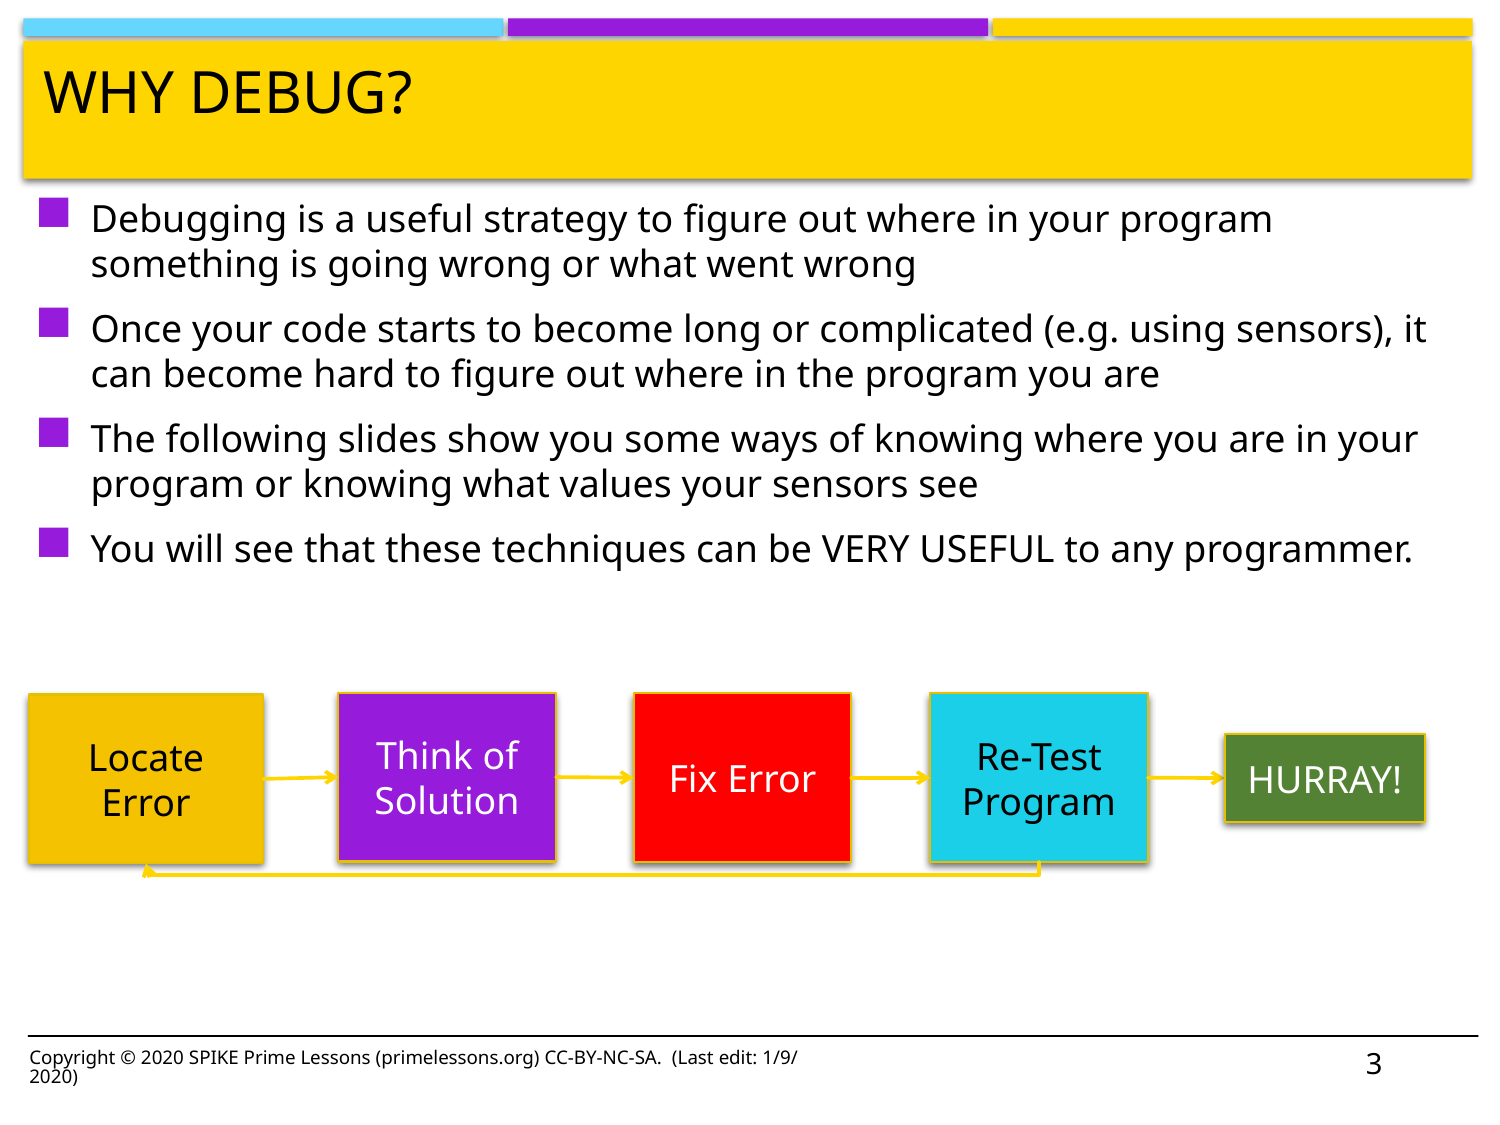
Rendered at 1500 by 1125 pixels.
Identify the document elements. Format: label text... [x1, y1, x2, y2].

footer Copyright © 2020 SPIKE Prime Lessons (primelessons.org) CC-BY-NC-SA. (Last edit: 1/9/2020) [14, 1038, 585, 1099]
list Debugging is a useful strategy to figure out where in your program something is going wrong or what went wrong Once your code starts to become long or complicated (e.g. using sensors), it can become hard to figure out where in the program you are The following slides show you some ways of knowing where you are in your program or knowing what values your sensors see You will see that these techniques can be VERY USEFUL to any programmer. [25, 187, 1475, 1021]
text_box Locate Error [28, 693, 264, 864]
text_box Re-Test Program [929, 692, 1149, 863]
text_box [262, 776, 339, 780]
slide_number 3 [1351, 1037, 1478, 1098]
text_box HURRAY! [1224, 733, 1426, 823]
text_box Think of Solution [337, 692, 557, 863]
text_box Fix Error [633, 692, 852, 863]
title Why Debug? [28, 48, 1464, 172]
footer Copyright © 2020 SPIKE Prime Lessons (primelessons.org) CC-BY-NC-SA. (Last edit: 1/9/2020) [599, 1038, 814, 1099]
